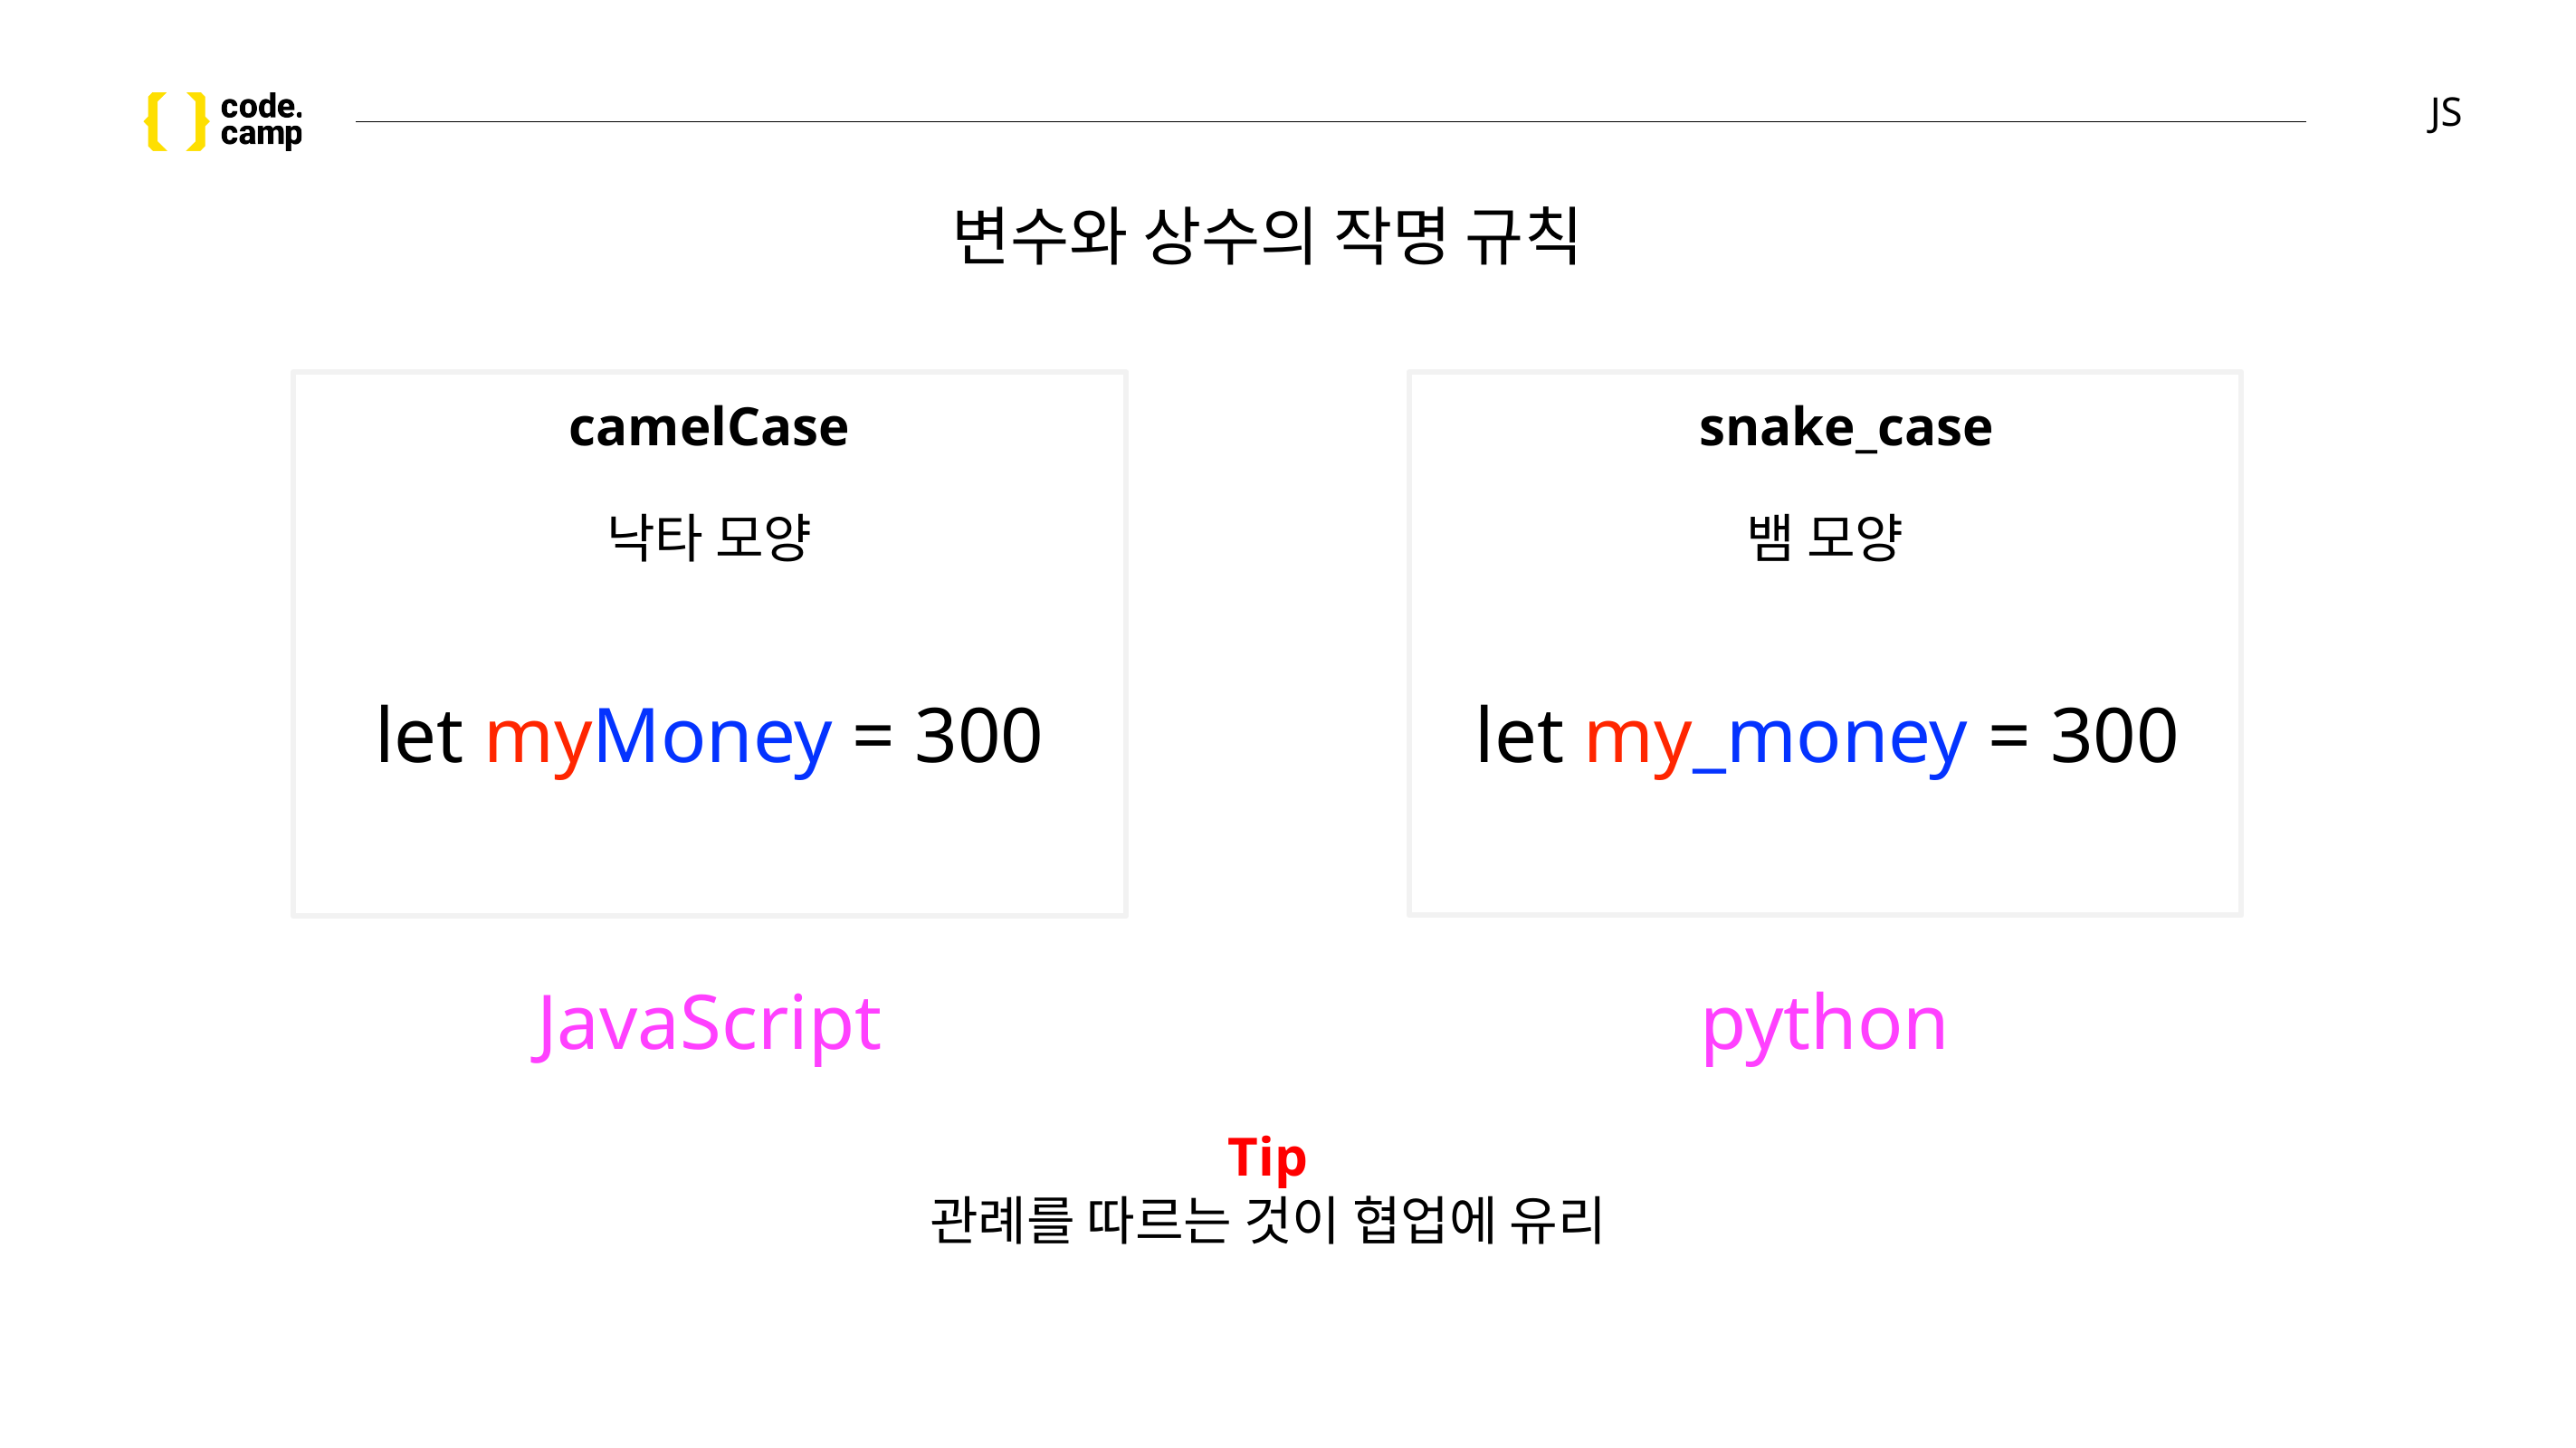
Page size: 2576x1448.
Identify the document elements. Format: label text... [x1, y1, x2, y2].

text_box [292, 367, 1406, 917]
text_box python [1489, 948, 2161, 1091]
text_box 변수와 상수의 작명 규칙 [491, 169, 2044, 299]
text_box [1408, 367, 2242, 916]
title JS [1717, 85, 2464, 138]
text_box Tip 관례를 따르는 것이 협업에 유리 [818, 1098, 1718, 1277]
text_box JavaScript [330, 948, 1089, 1091]
text_box [143, 92, 302, 151]
